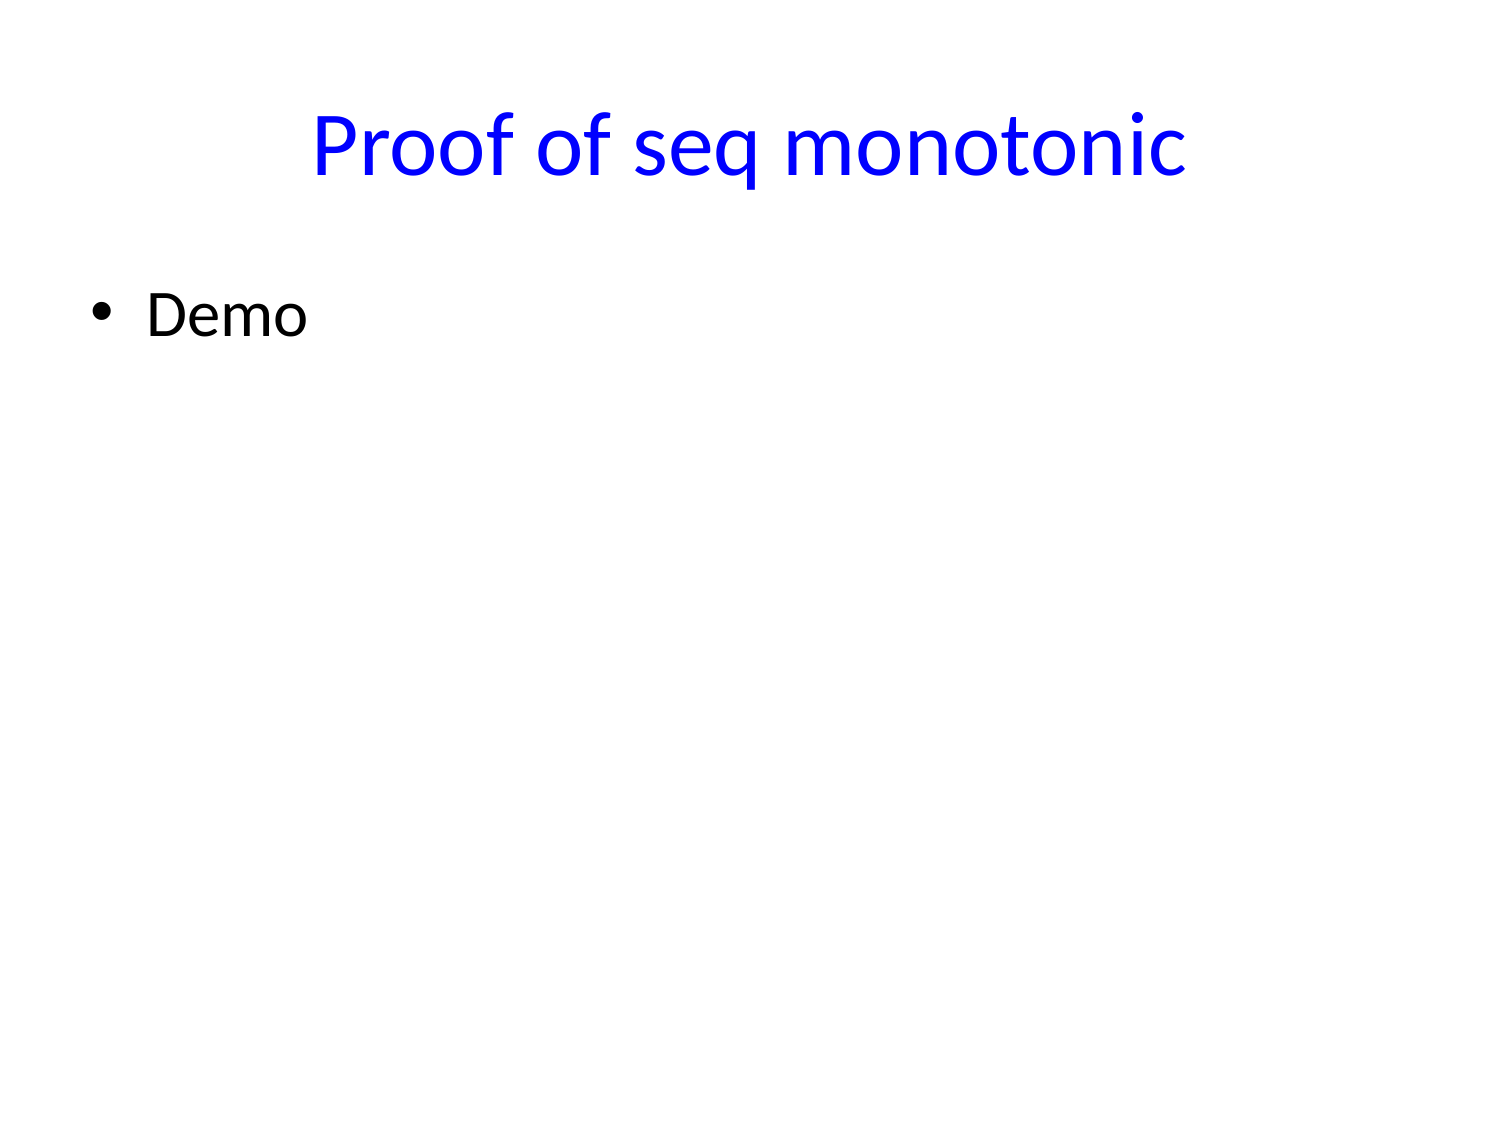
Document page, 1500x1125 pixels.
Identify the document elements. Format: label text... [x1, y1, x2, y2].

title Proof of seq monotonic [75, 45, 1425, 233]
list Demo [75, 262, 1425, 1005]
